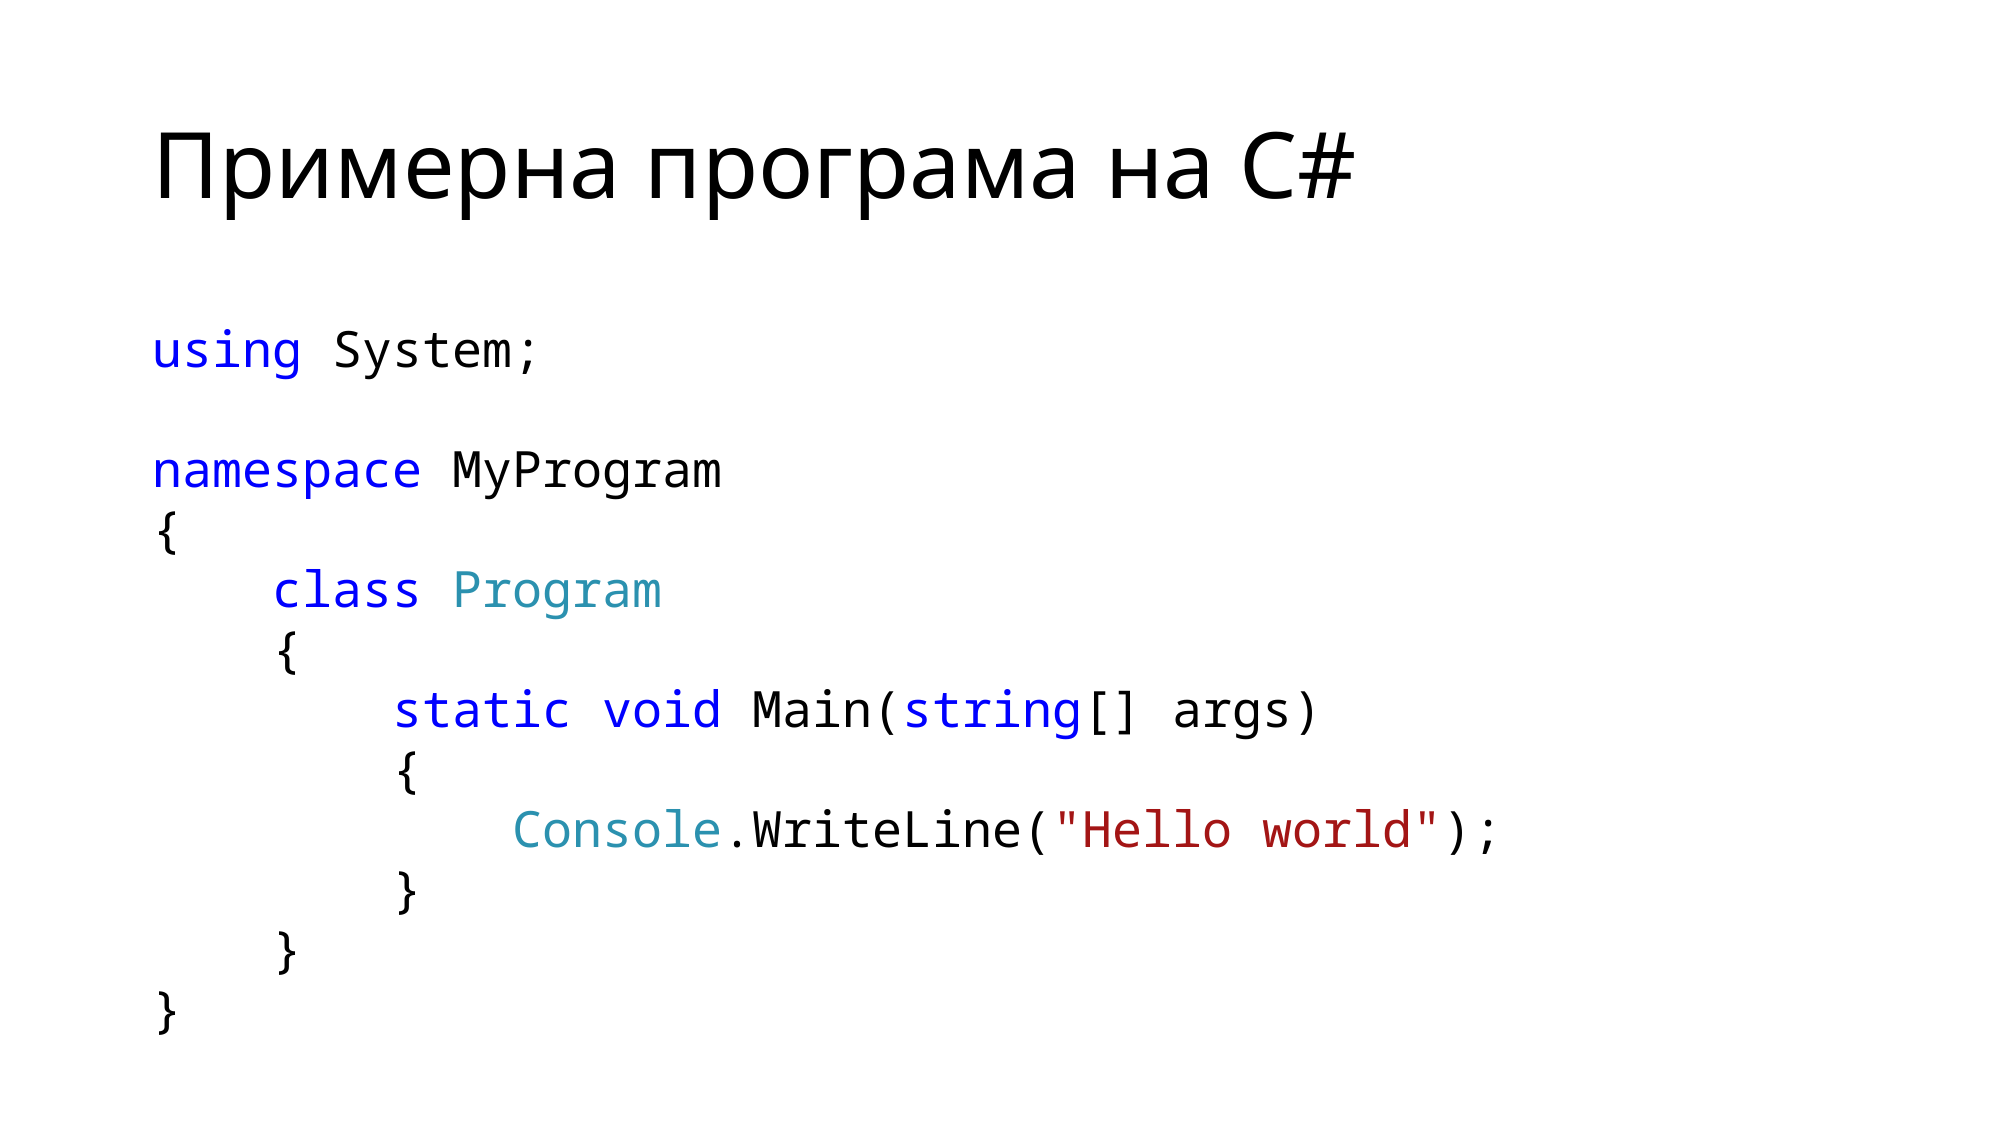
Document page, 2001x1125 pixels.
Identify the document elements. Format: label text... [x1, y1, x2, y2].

title Примерна програма на C# [137, 59, 1863, 278]
text_box using System; namespace MyProgram { class Program { static void Main(string[] args) { Console.WriteLine("Hello world"); } } } [137, 309, 1863, 1045]
